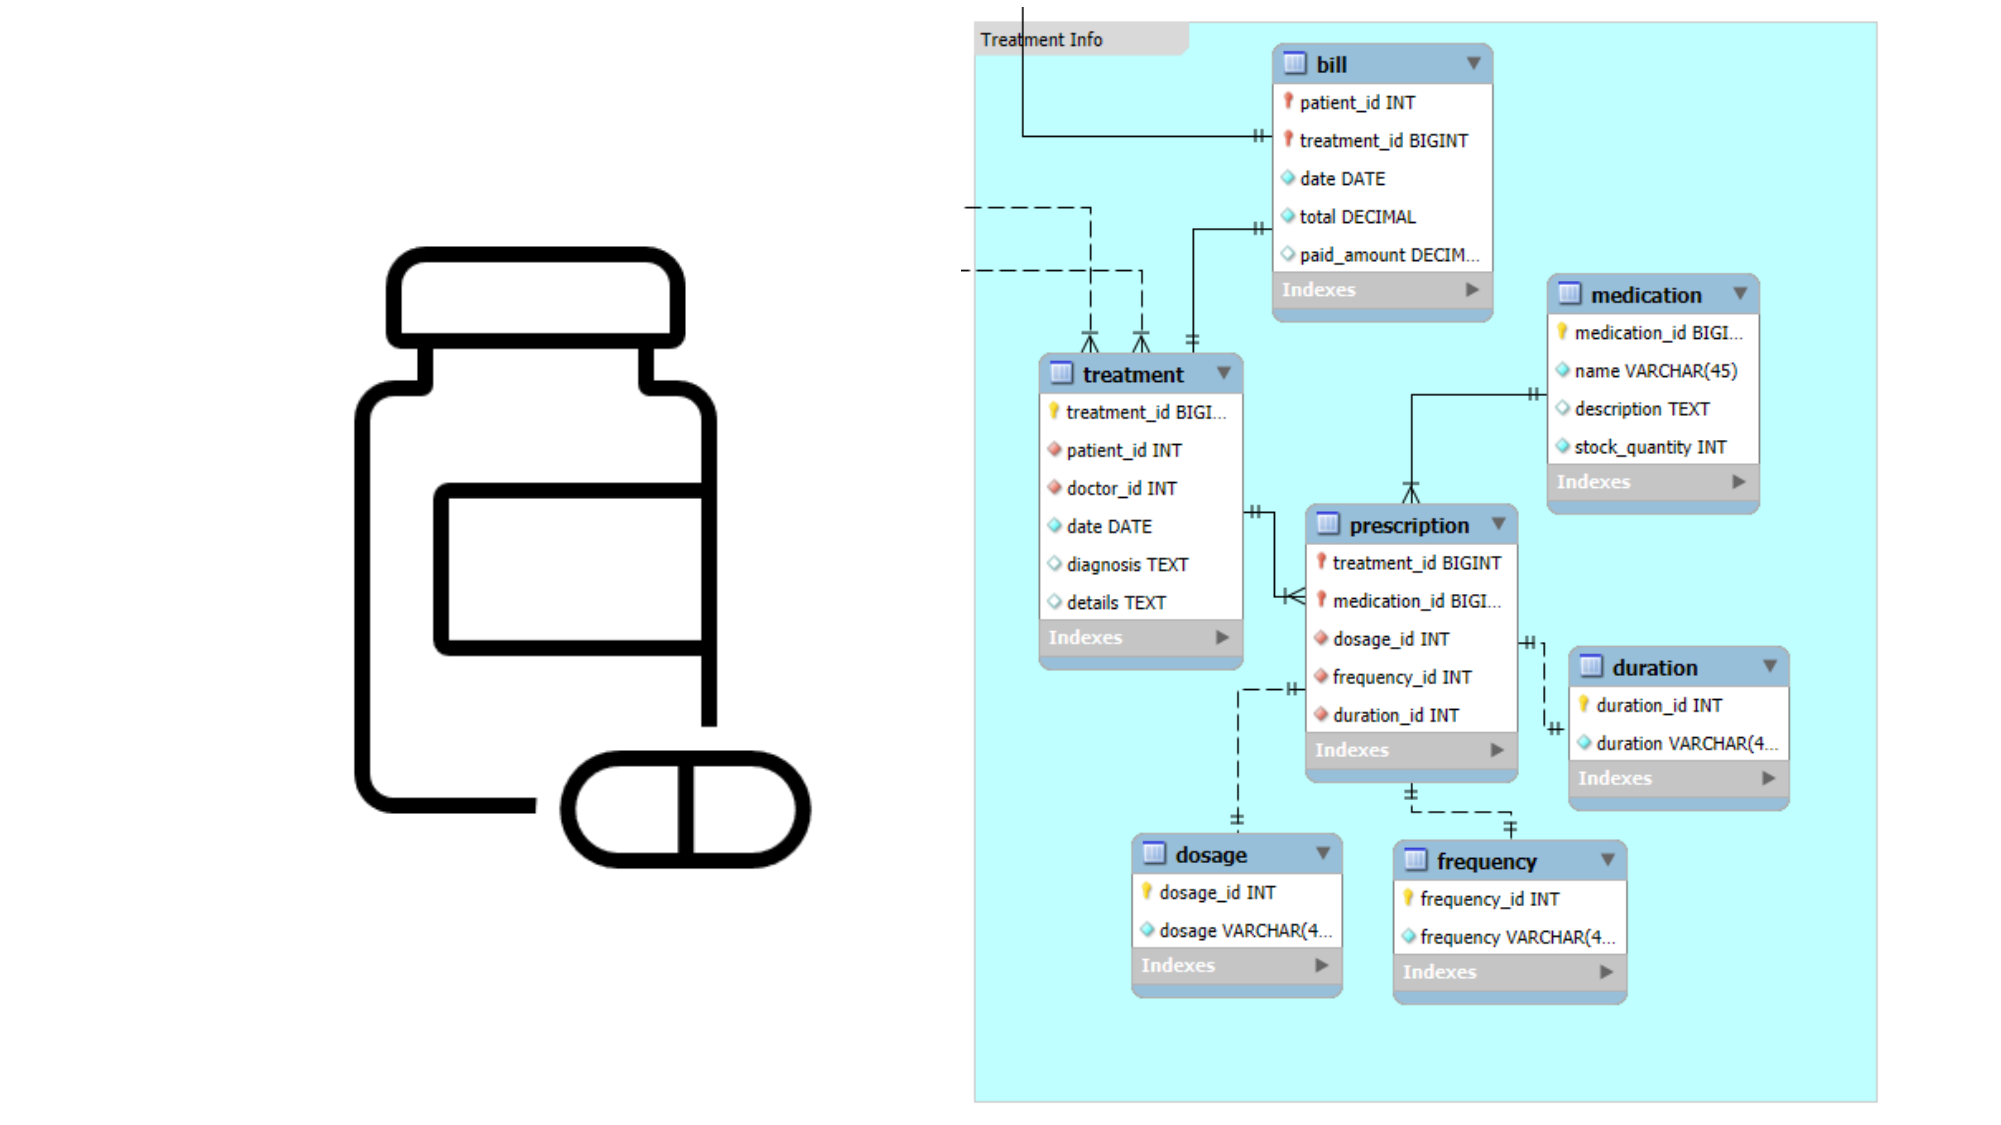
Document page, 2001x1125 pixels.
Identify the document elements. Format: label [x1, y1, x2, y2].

picture [960, 7, 1894, 1118]
list [205, 183, 960, 941]
